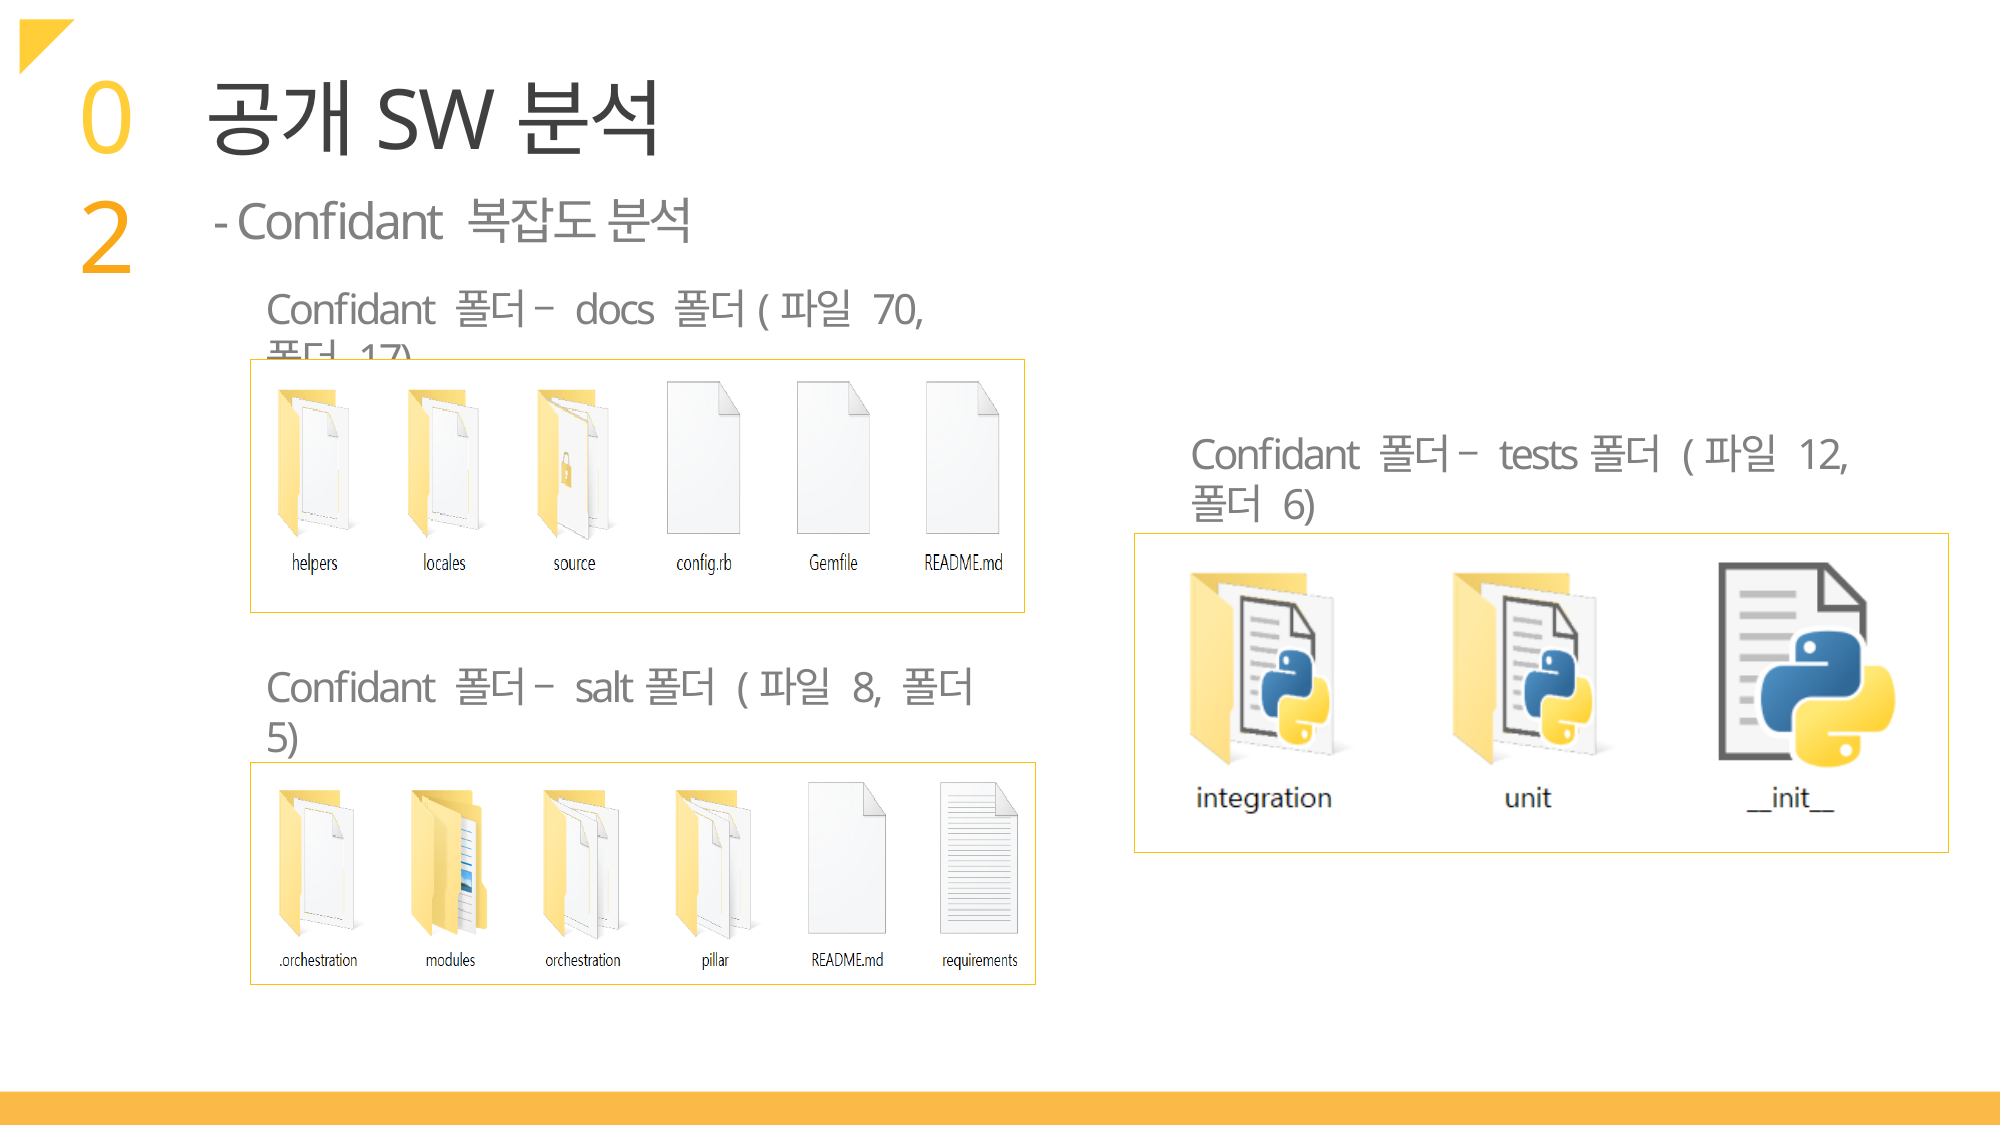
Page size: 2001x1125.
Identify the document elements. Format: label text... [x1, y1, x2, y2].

text_box Confidant 폴더 – salt폴더 (파일 8, 폴더 5) [250, 653, 1025, 762]
text_box [0, 1091, 2000, 1125]
text_box [18, 18, 78, 77]
text_box Confidant 폴더 – tests폴더 (파일 12, 폴더 6) [1175, 420, 1949, 533]
picture [1134, 533, 1950, 853]
picture [250, 359, 1025, 613]
picture [250, 762, 1036, 985]
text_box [63, 45, 673, 183]
text_box - Confidant 복잡도 분석 [198, 182, 862, 257]
text_box Confidant 폴더 – docs 폴더(파일 70, 폴더 17) [250, 275, 1025, 359]
